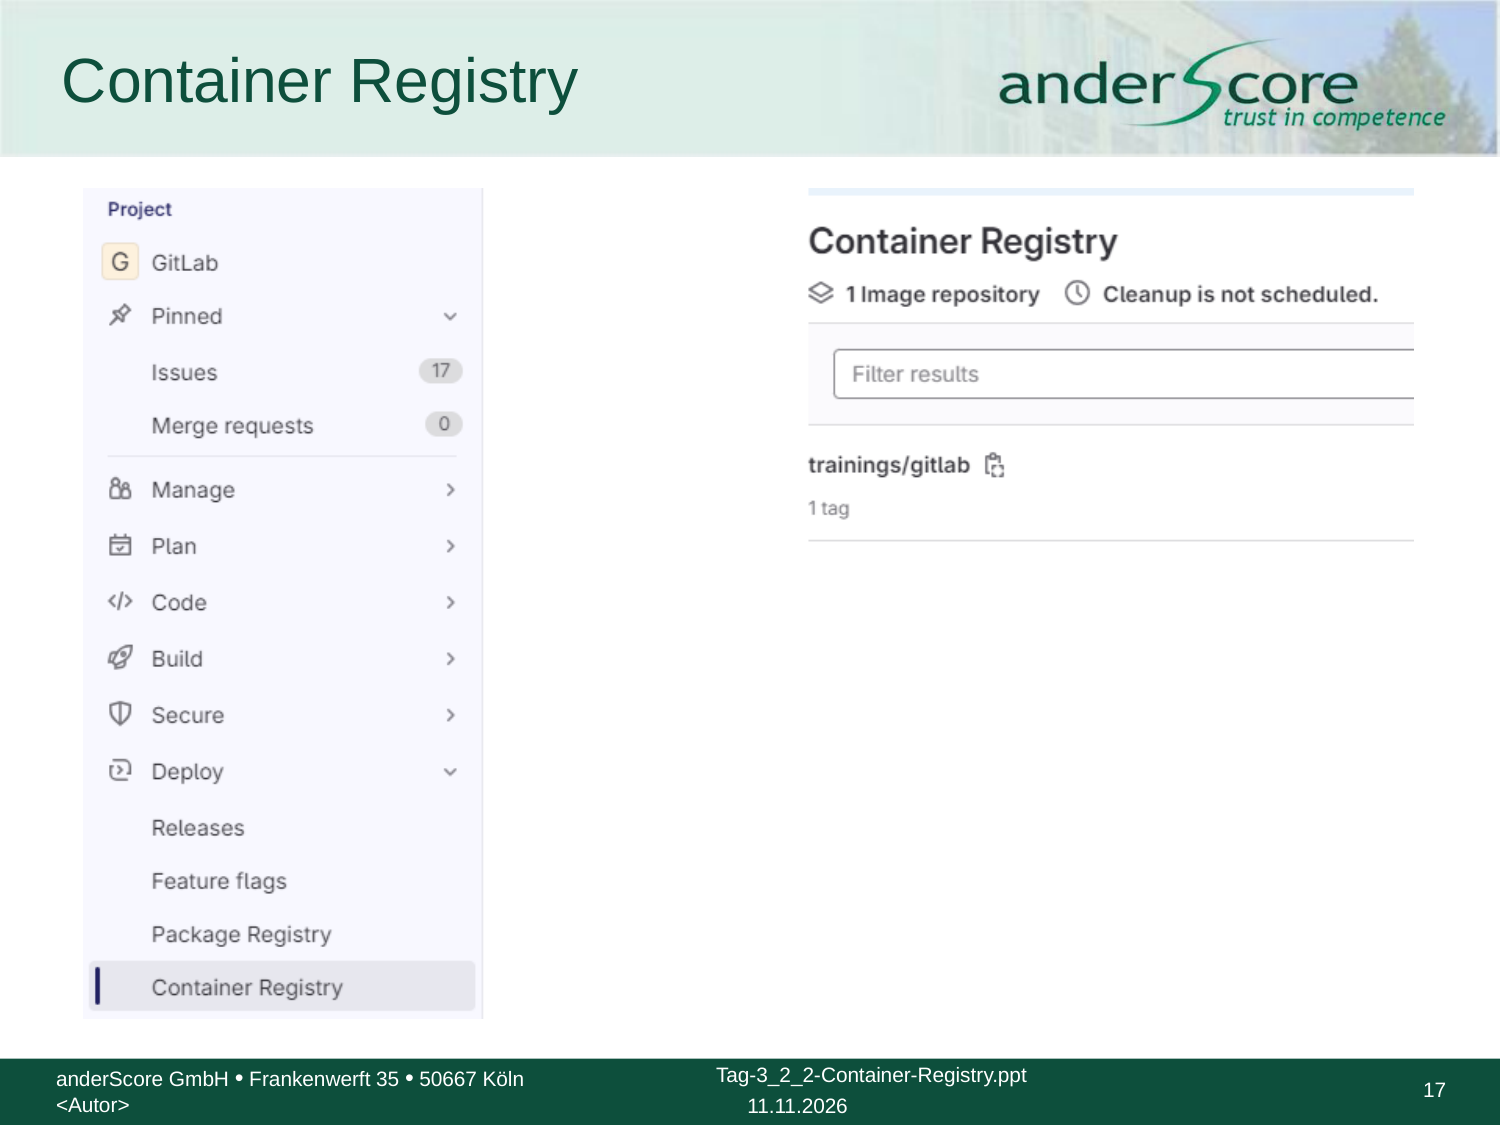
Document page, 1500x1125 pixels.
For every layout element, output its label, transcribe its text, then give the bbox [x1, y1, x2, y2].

title Container Registry [46, 24, 959, 141]
picture [0, 0, 1500, 157]
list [83, 188, 1414, 1019]
